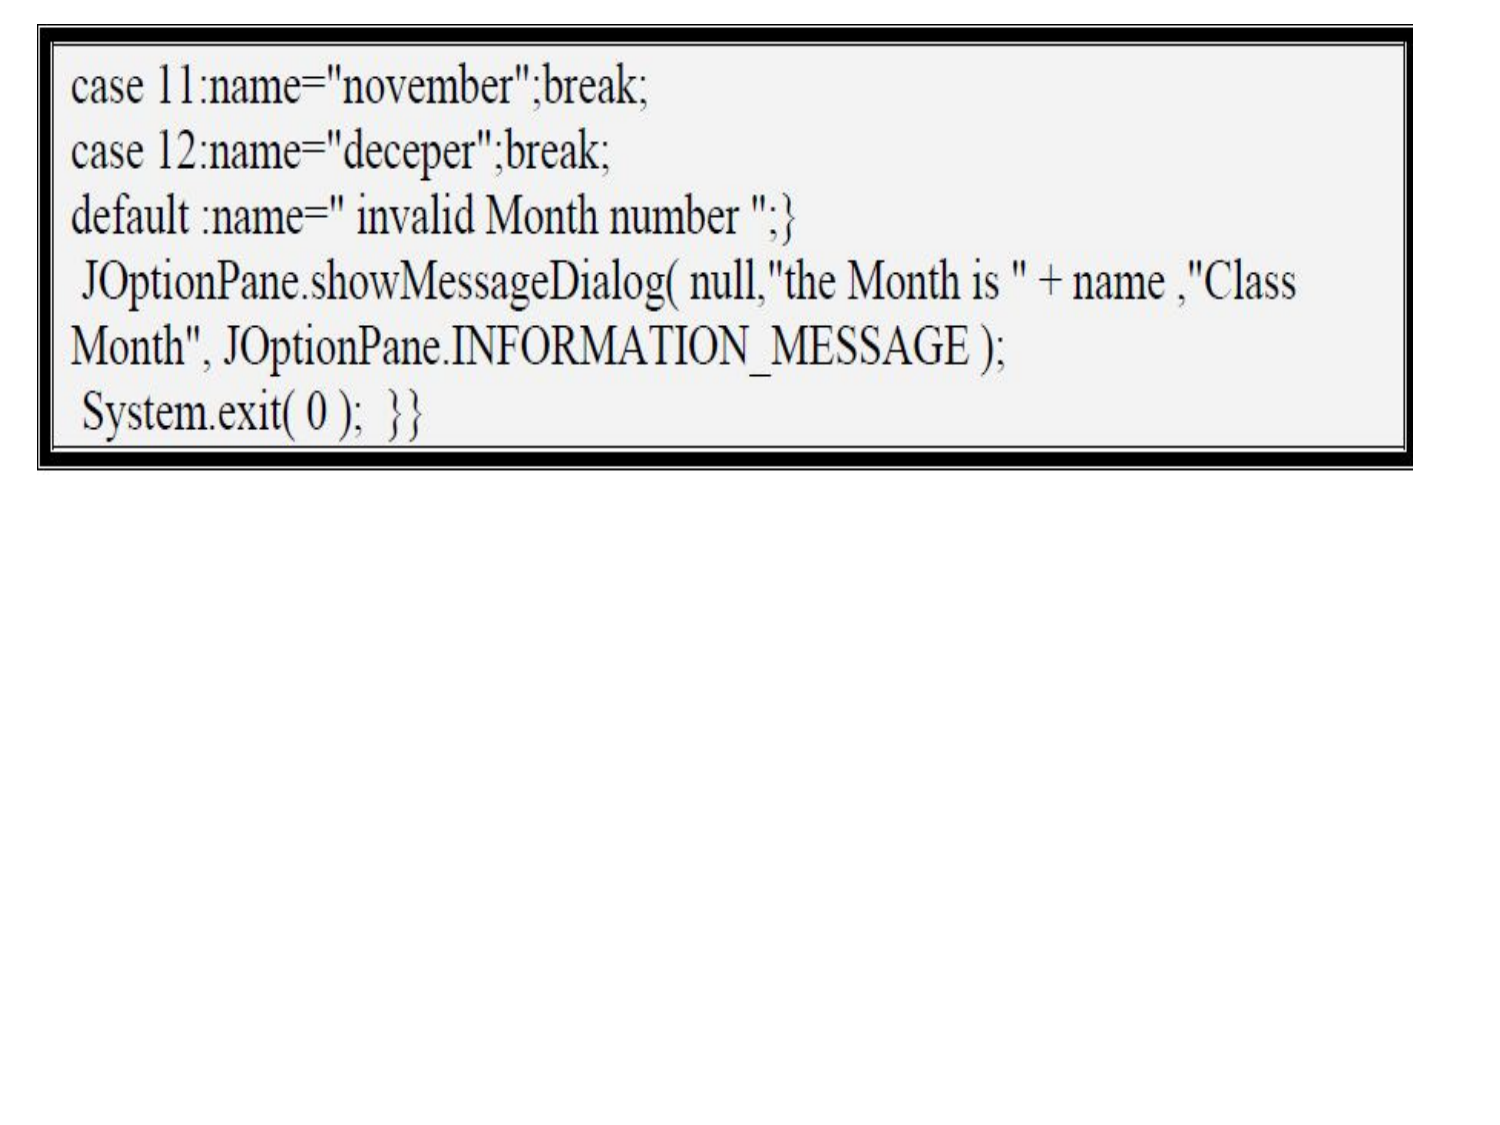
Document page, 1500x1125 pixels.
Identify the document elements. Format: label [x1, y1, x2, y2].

list [37, 24, 1413, 476]
